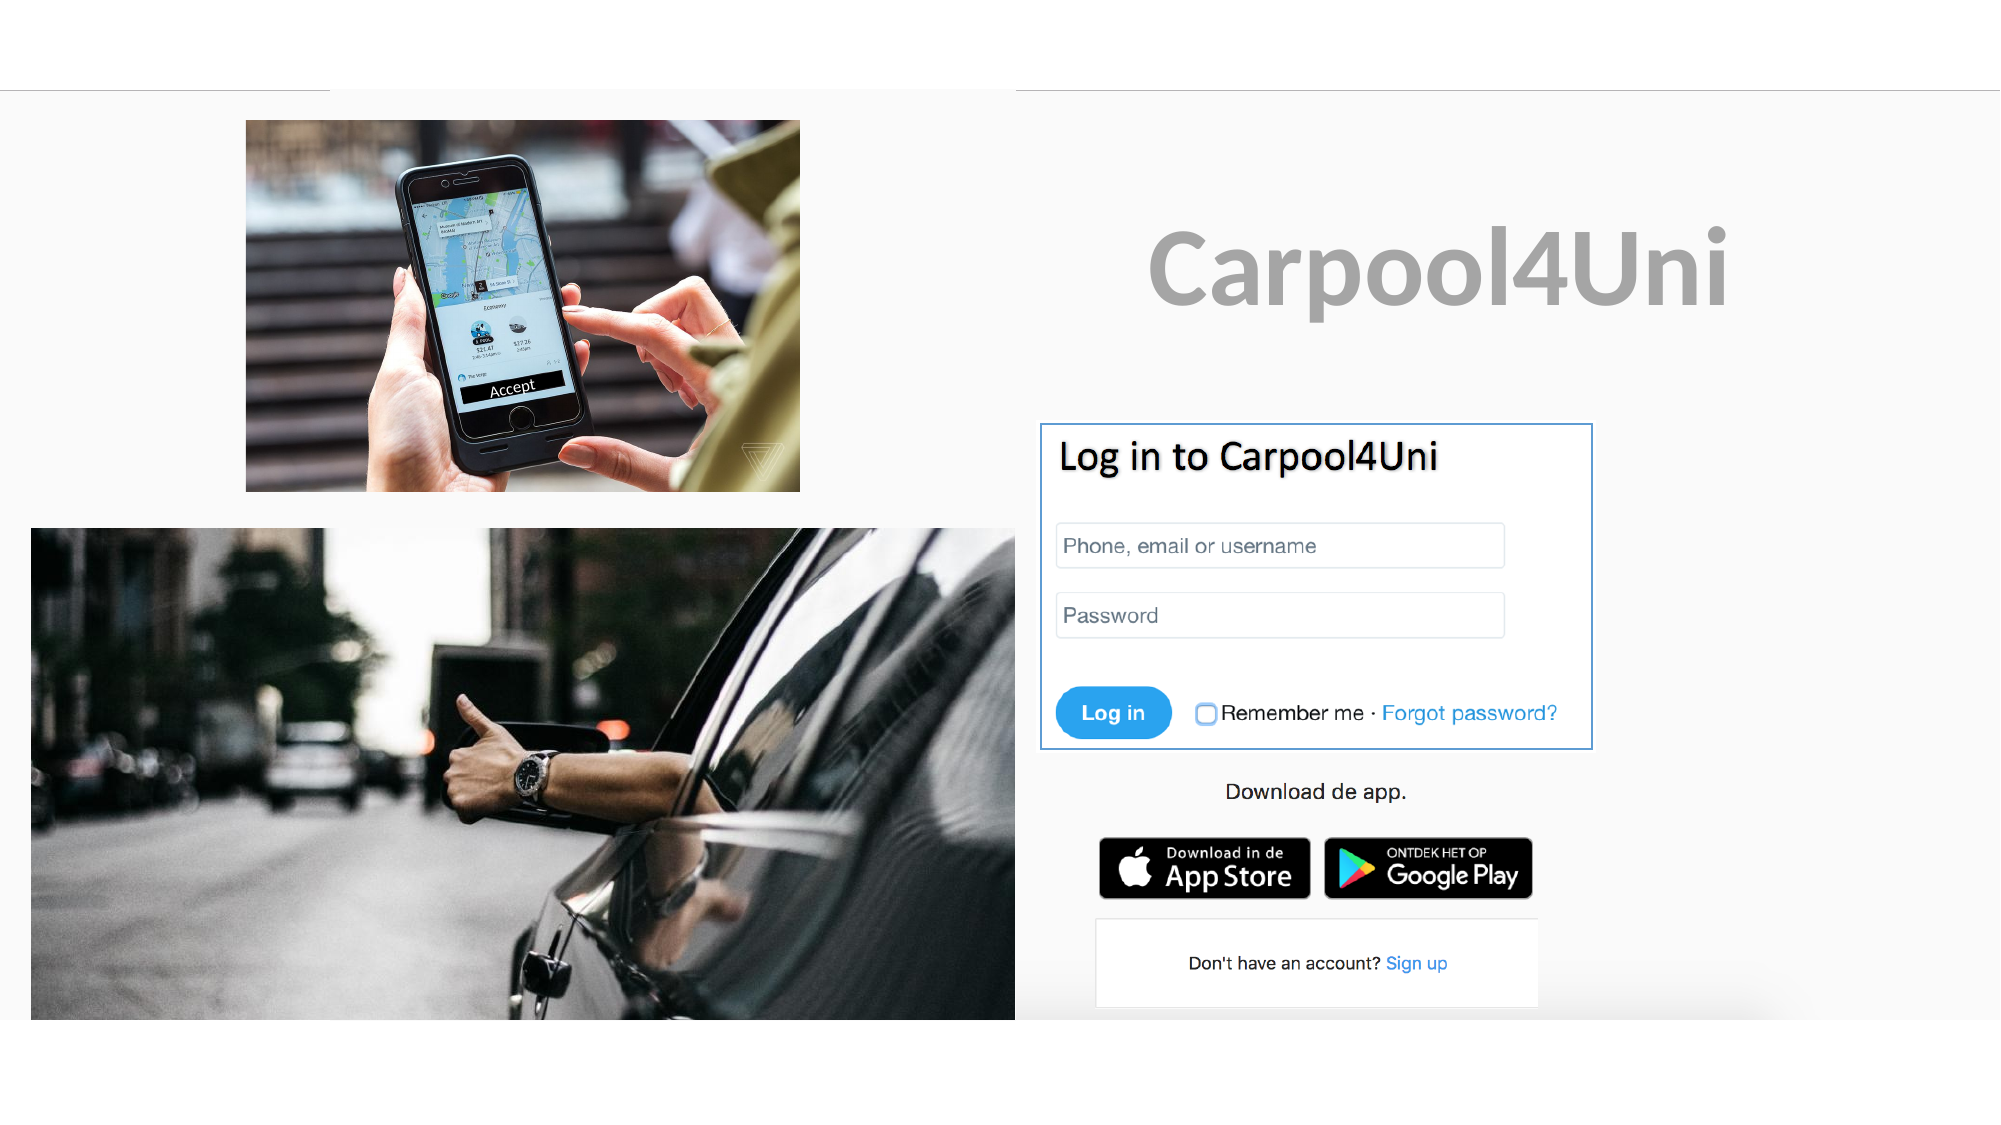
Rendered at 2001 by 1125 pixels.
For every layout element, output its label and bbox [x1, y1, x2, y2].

picture [0, 89, 2000, 1020]
